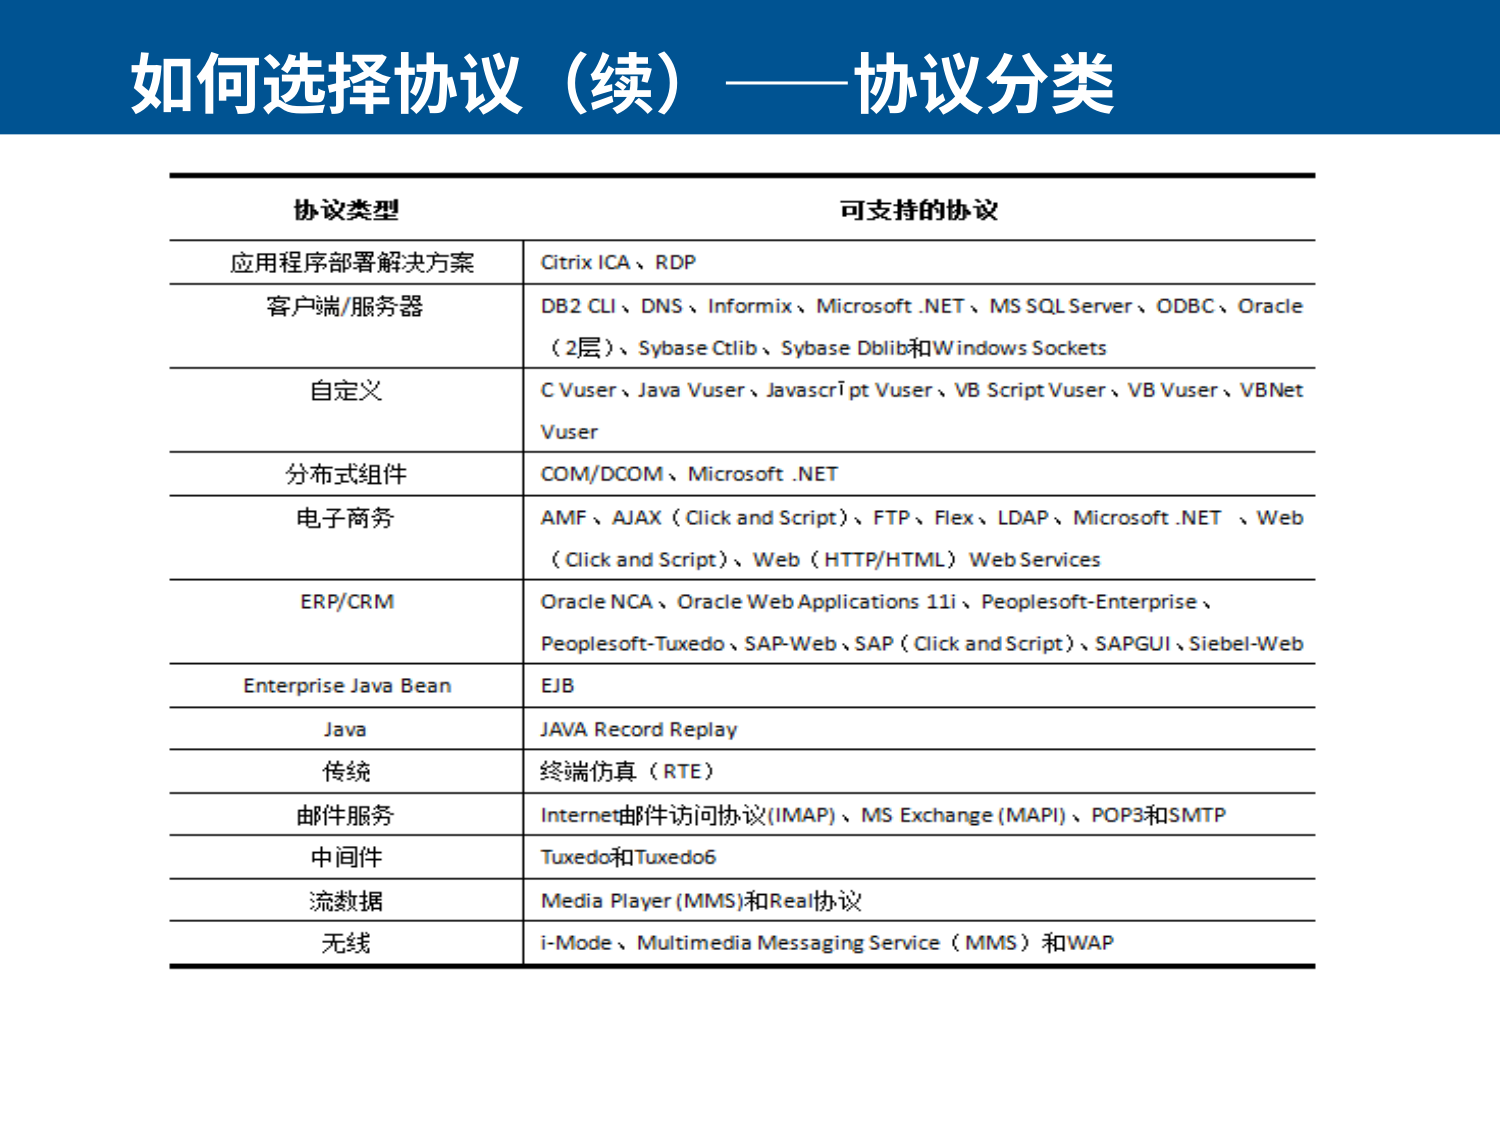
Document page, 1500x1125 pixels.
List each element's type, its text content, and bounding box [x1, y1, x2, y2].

title 如何选择协议（续）——协议分类 [112, 42, 1134, 136]
picture [164, 168, 1318, 971]
